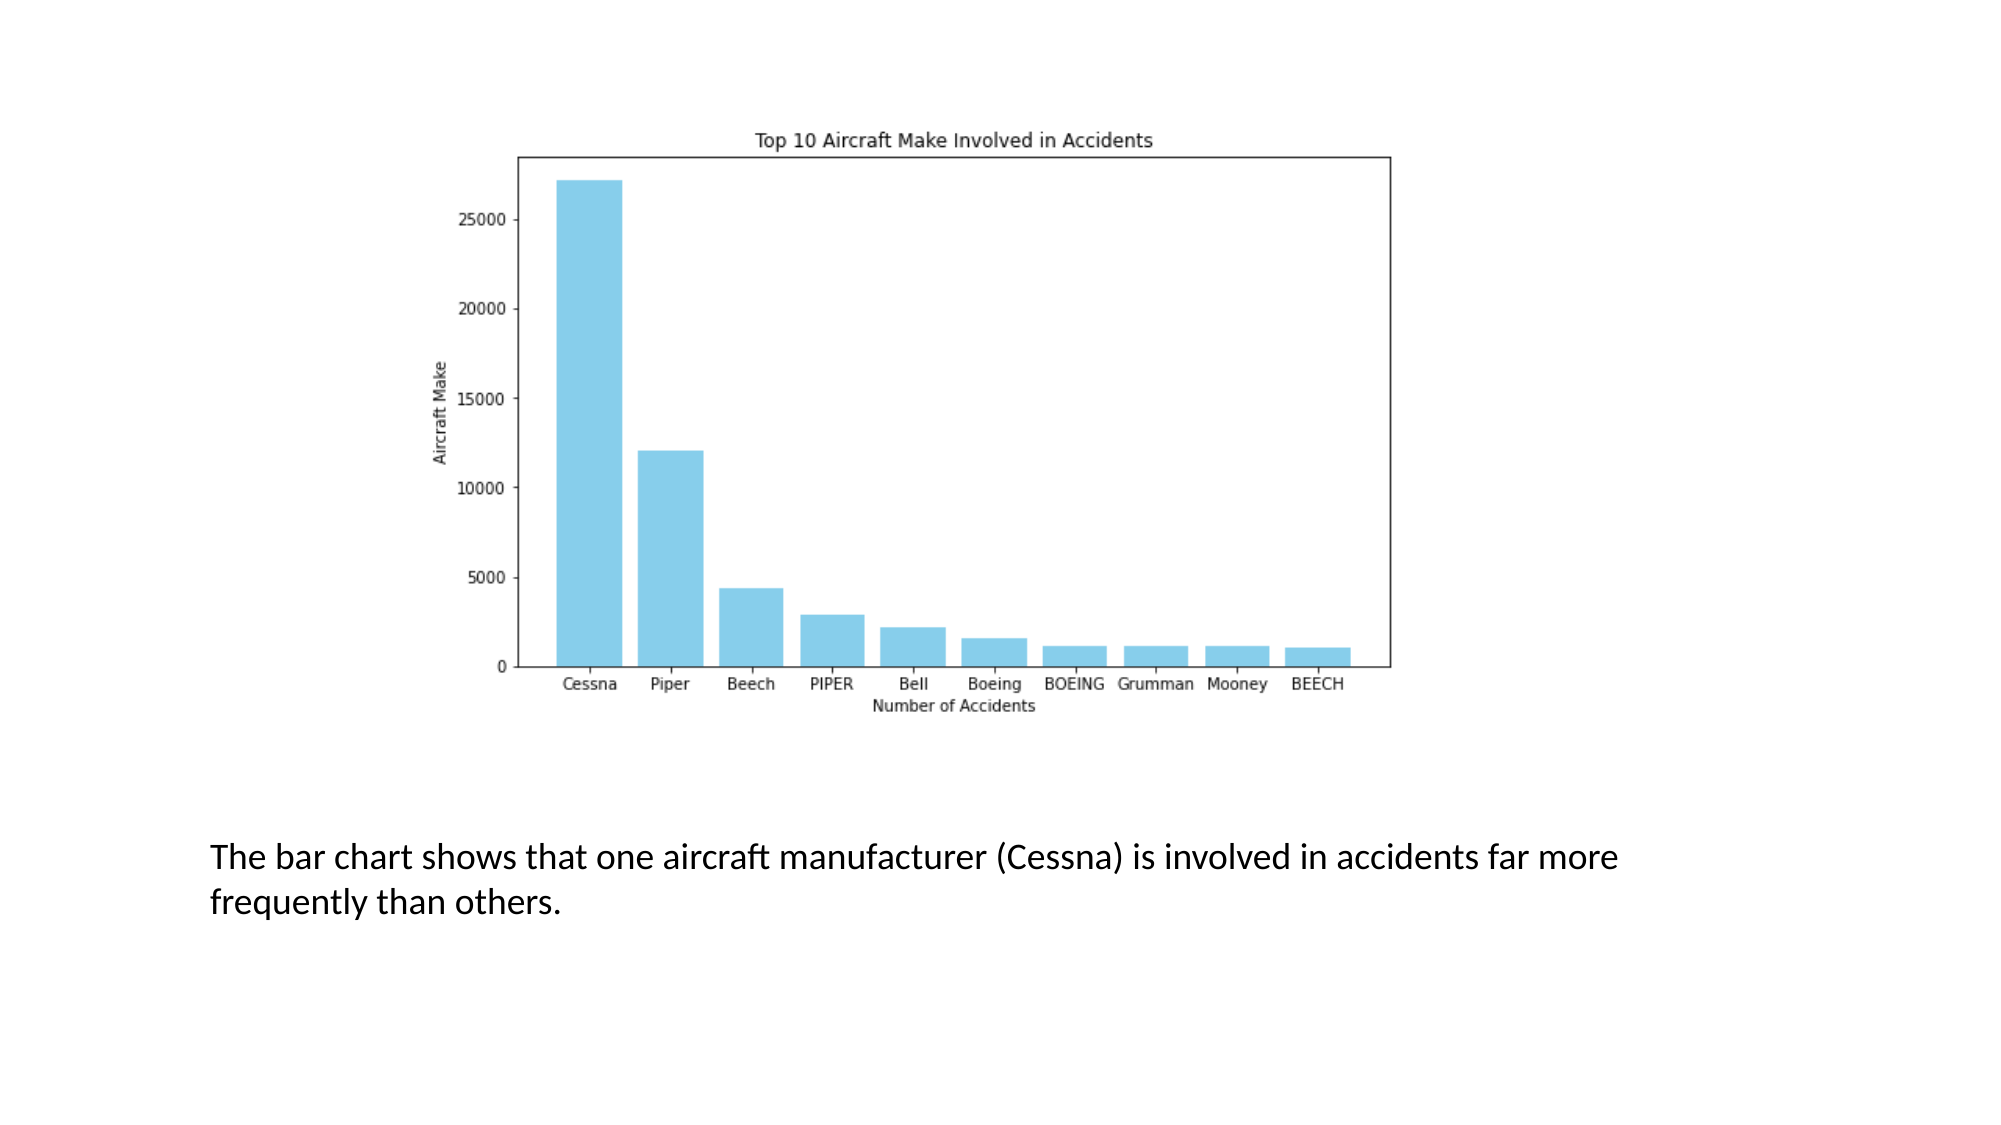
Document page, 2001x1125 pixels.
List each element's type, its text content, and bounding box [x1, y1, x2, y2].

picture [424, 121, 1401, 726]
text_box The bar chart shows that one aircraft manufacturer (Cessna) is involved in accidents far more frequently than others. [195, 824, 1774, 930]
